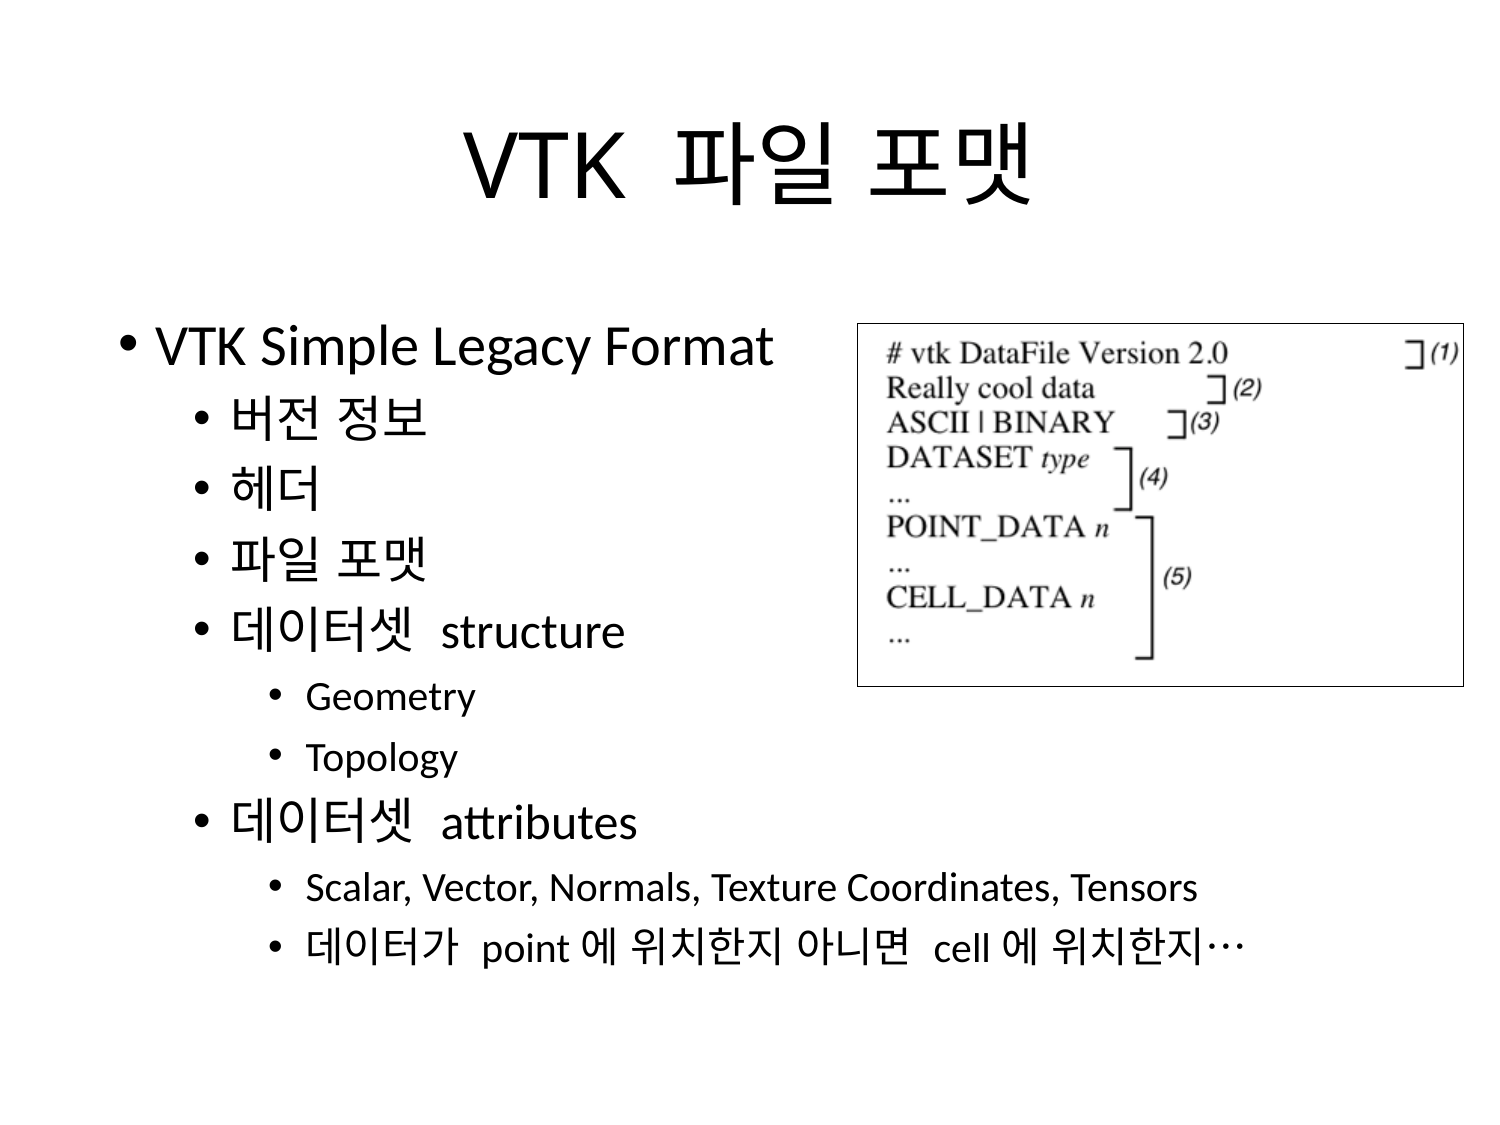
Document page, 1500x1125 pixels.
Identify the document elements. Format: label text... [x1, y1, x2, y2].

title VTK 파일 포맷 [103, 59, 1397, 278]
picture [857, 323, 1464, 687]
list VTK Simple Legacy Format 버전 정보 헤더 파일 포맷 데이터셋 structure Geometry Topology 데이터셋 attributes Scalar, Vector, Normals, Texture Coordinates, Tensors 데이터가 point에 위치한지 아니면 cell에 위치한지… [103, 299, 1354, 1014]
